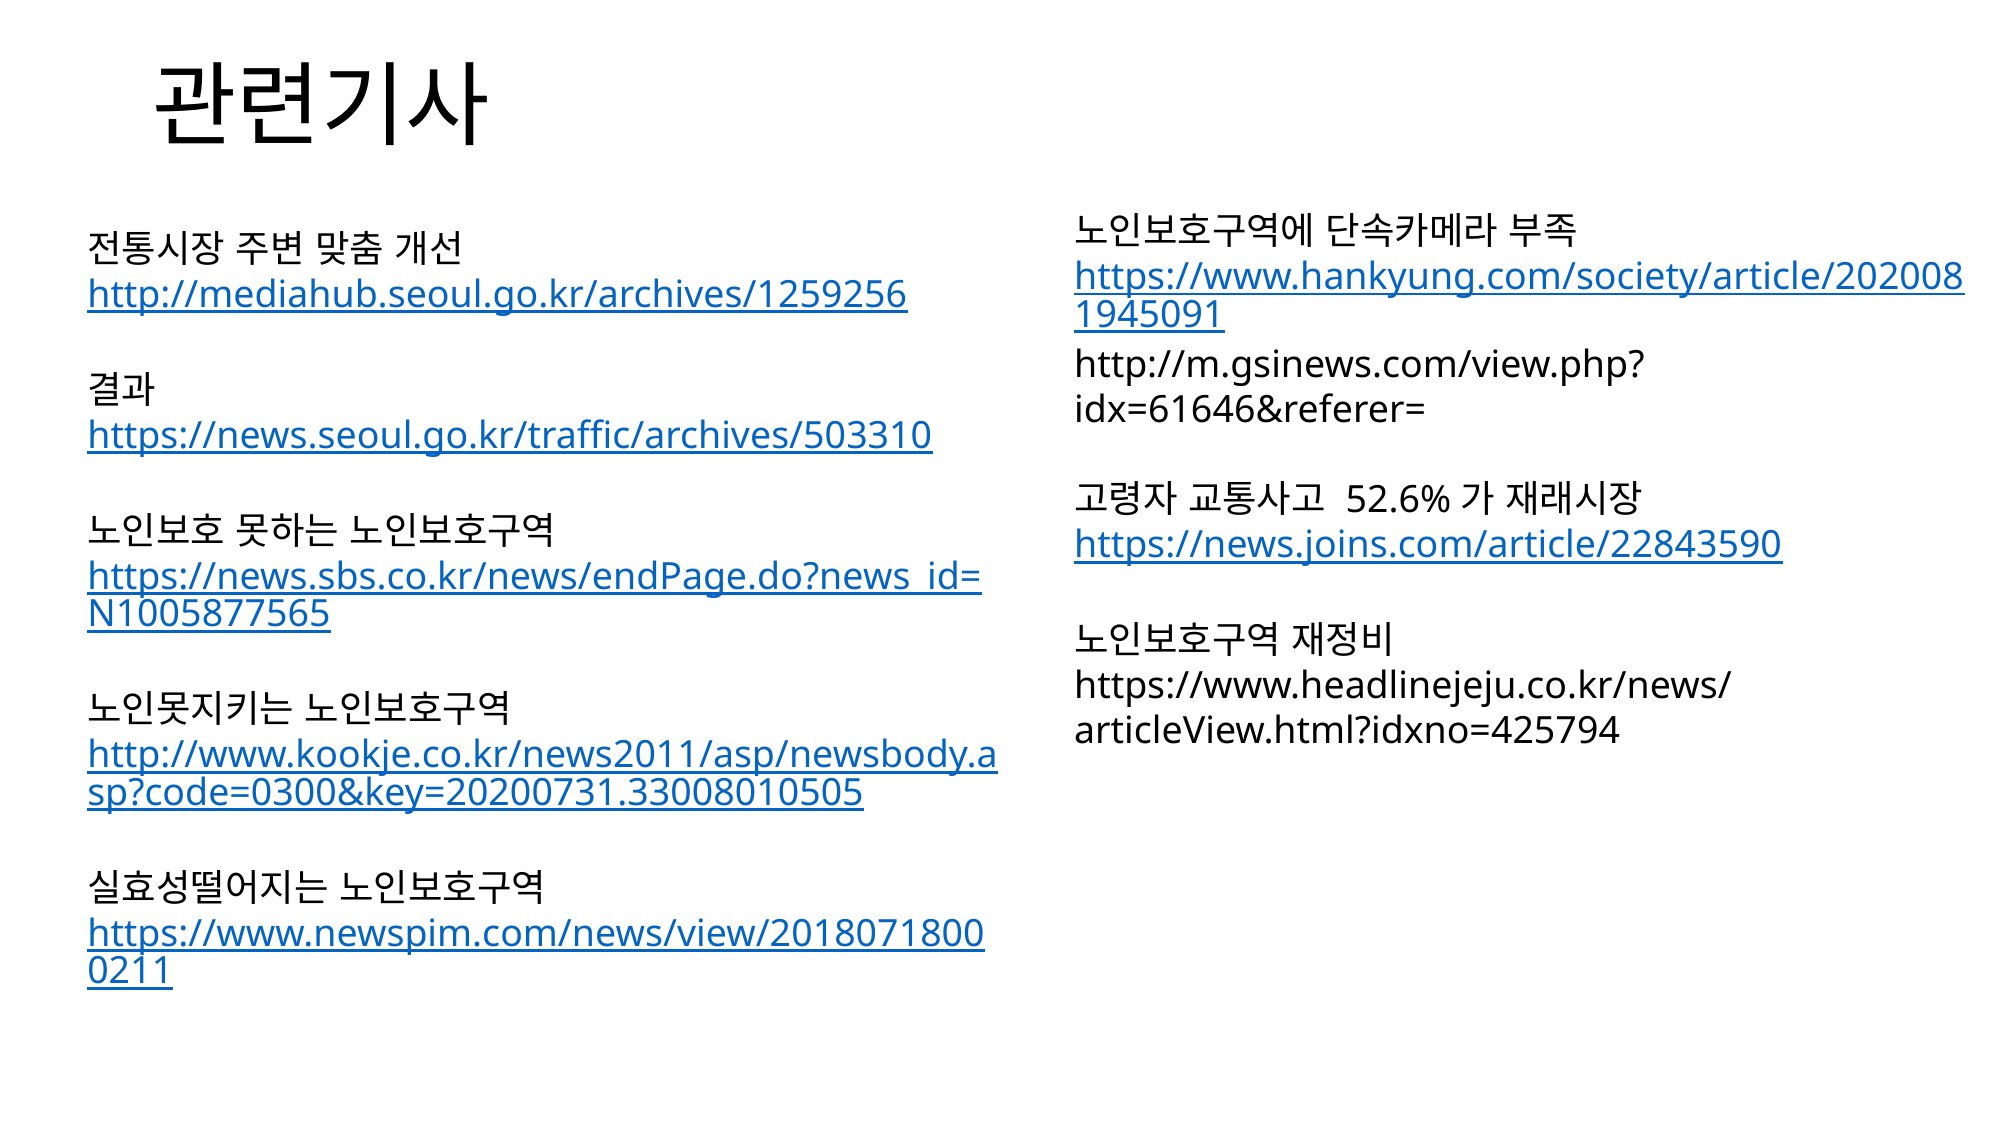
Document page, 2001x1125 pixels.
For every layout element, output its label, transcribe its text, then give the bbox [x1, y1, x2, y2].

title 관련기사 [137, 0, 1863, 218]
text_box 노인보호구역에 단속카메라 부족 https://www.hankyung.com/society/article/2020081945091 http://m.gsinews.com/view.php?idx=61646&referer= 고령자 교통사고 52.6%가 재래시장 https://news.joins.com/article/22843590 노인보호구역 재정비 https://www.headlinejeju.co.kr/news/articleView.html?idxno=425794 [1059, 154, 2000, 767]
text_box 전통시장 주변 맞춤 개선 http://mediahub.seoul.go.kr/archives/1259256 결과 https://news.seoul.go.kr/traffic/archives/503310 노인보호 못하는 노인보호구역 https://news.sbs.co.kr/news/endPage.do?news_id=N1005877565 노인못지키는 노인보호구역 http://www.kookje.co.kr/news2011/asp/newsbody.asp?code=0300&key=20200731.33008010505 실효성떨어지는 노인보호구역 https://www.newspim.com/news/view/20180718000211 [72, 217, 1014, 1028]
